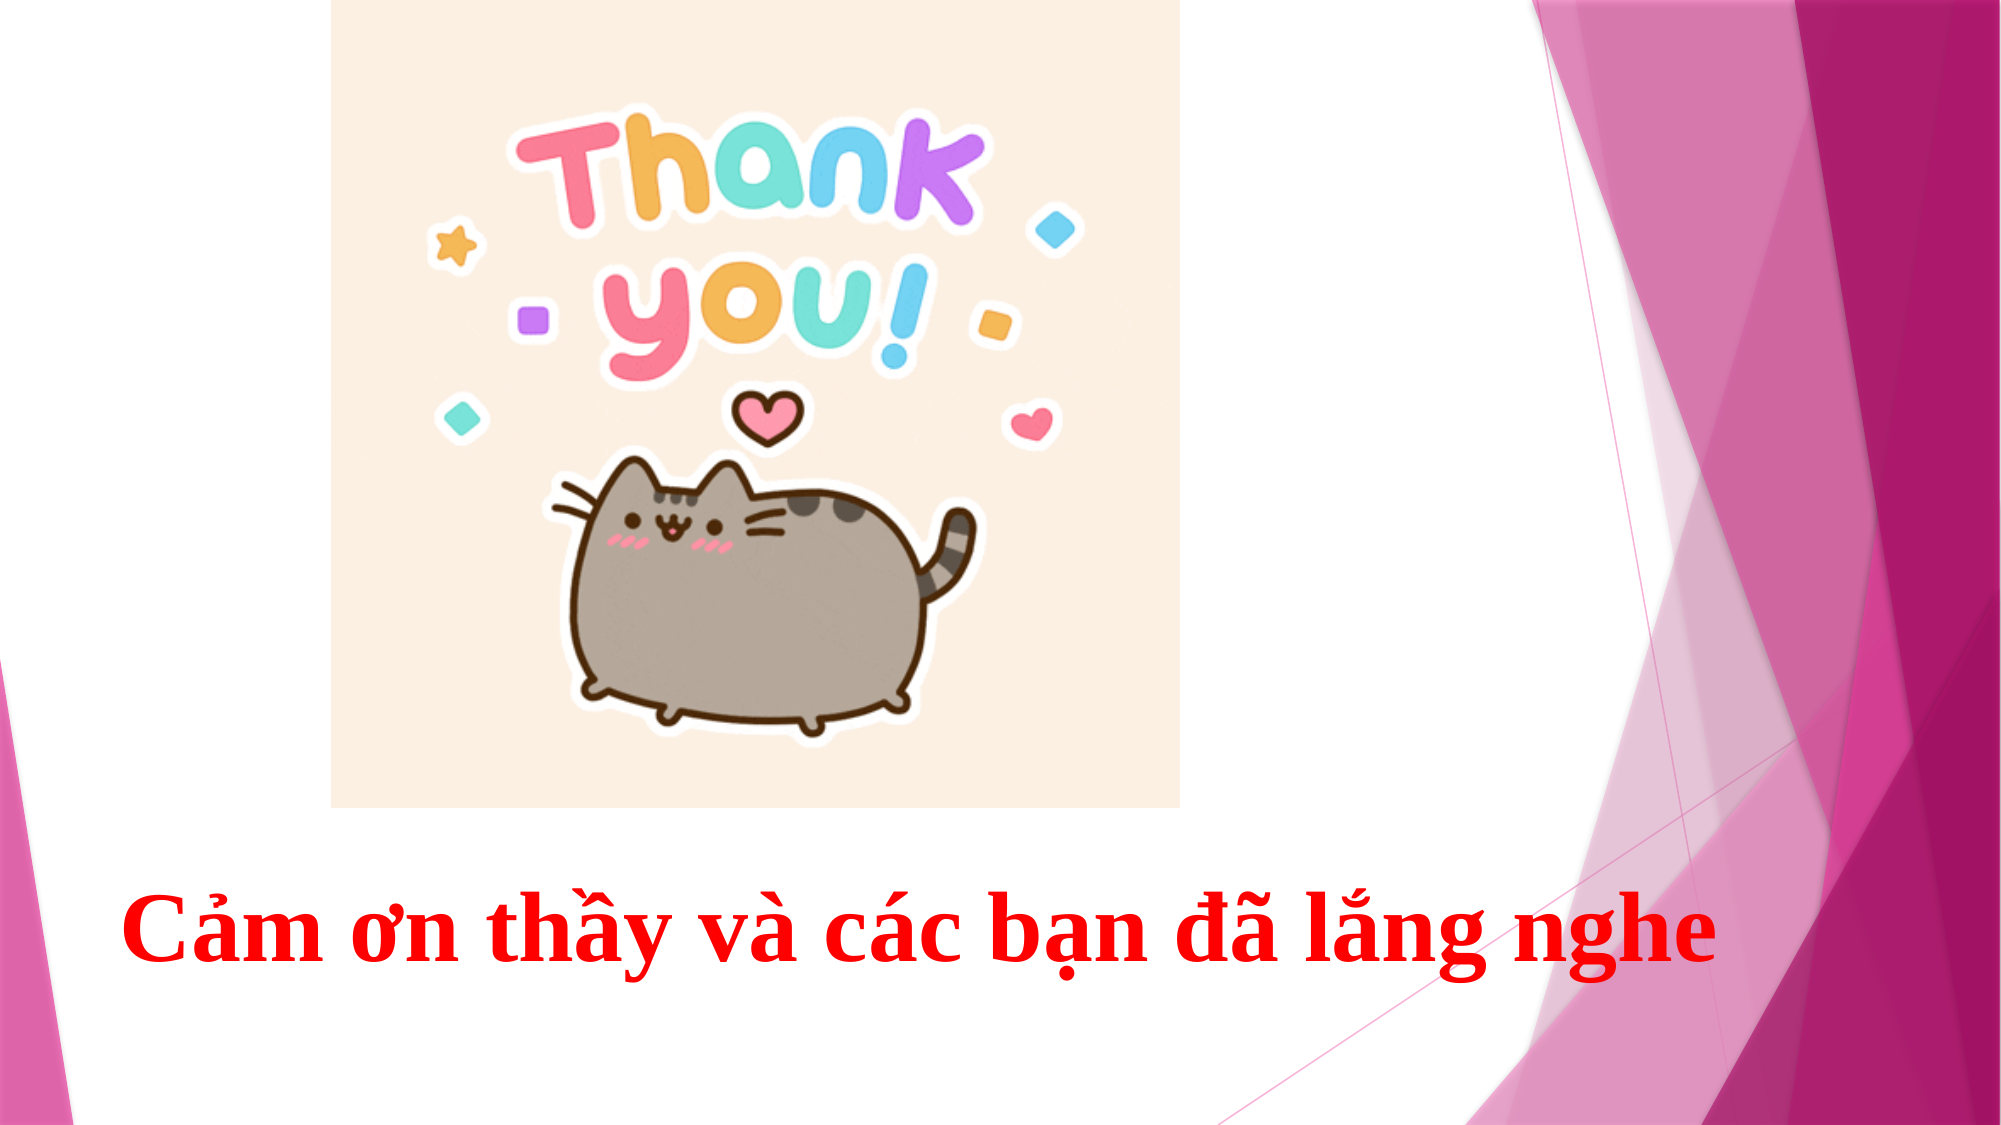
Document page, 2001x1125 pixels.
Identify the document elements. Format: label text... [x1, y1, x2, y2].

text_box Cảm ơn thầy và các bạn đã lắng nghe [104, 854, 1734, 989]
picture [330, 0, 1180, 808]
